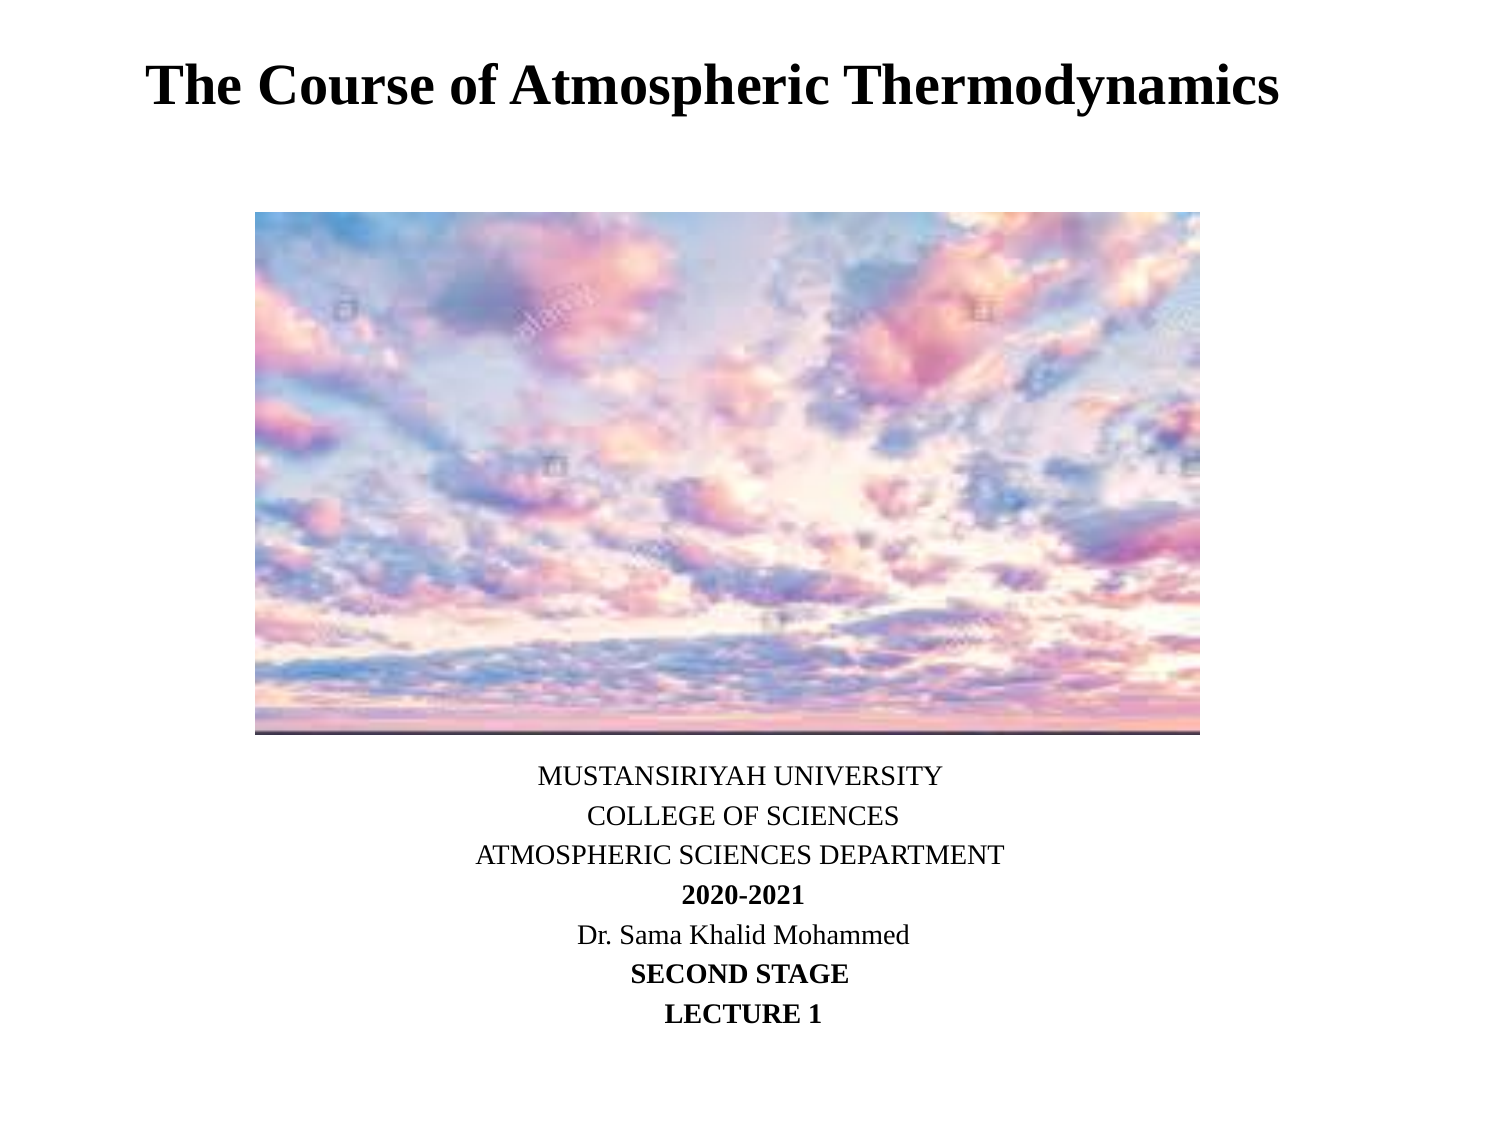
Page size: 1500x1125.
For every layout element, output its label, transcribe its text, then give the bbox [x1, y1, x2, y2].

text_box The Course of Atmospheric Thermodynamics [130, 39, 1296, 124]
picture [254, 212, 1201, 735]
text_box MUSTANSIRIYAH UNIVERSITY COLLEGE OF SCIENCES ATMOSPHERIC SCIENCES DEPARTMENT 2020-2021 Dr. Sama Khalid Mohammed SECOND STAGE Lecture 1 [218, 749, 1269, 1038]
